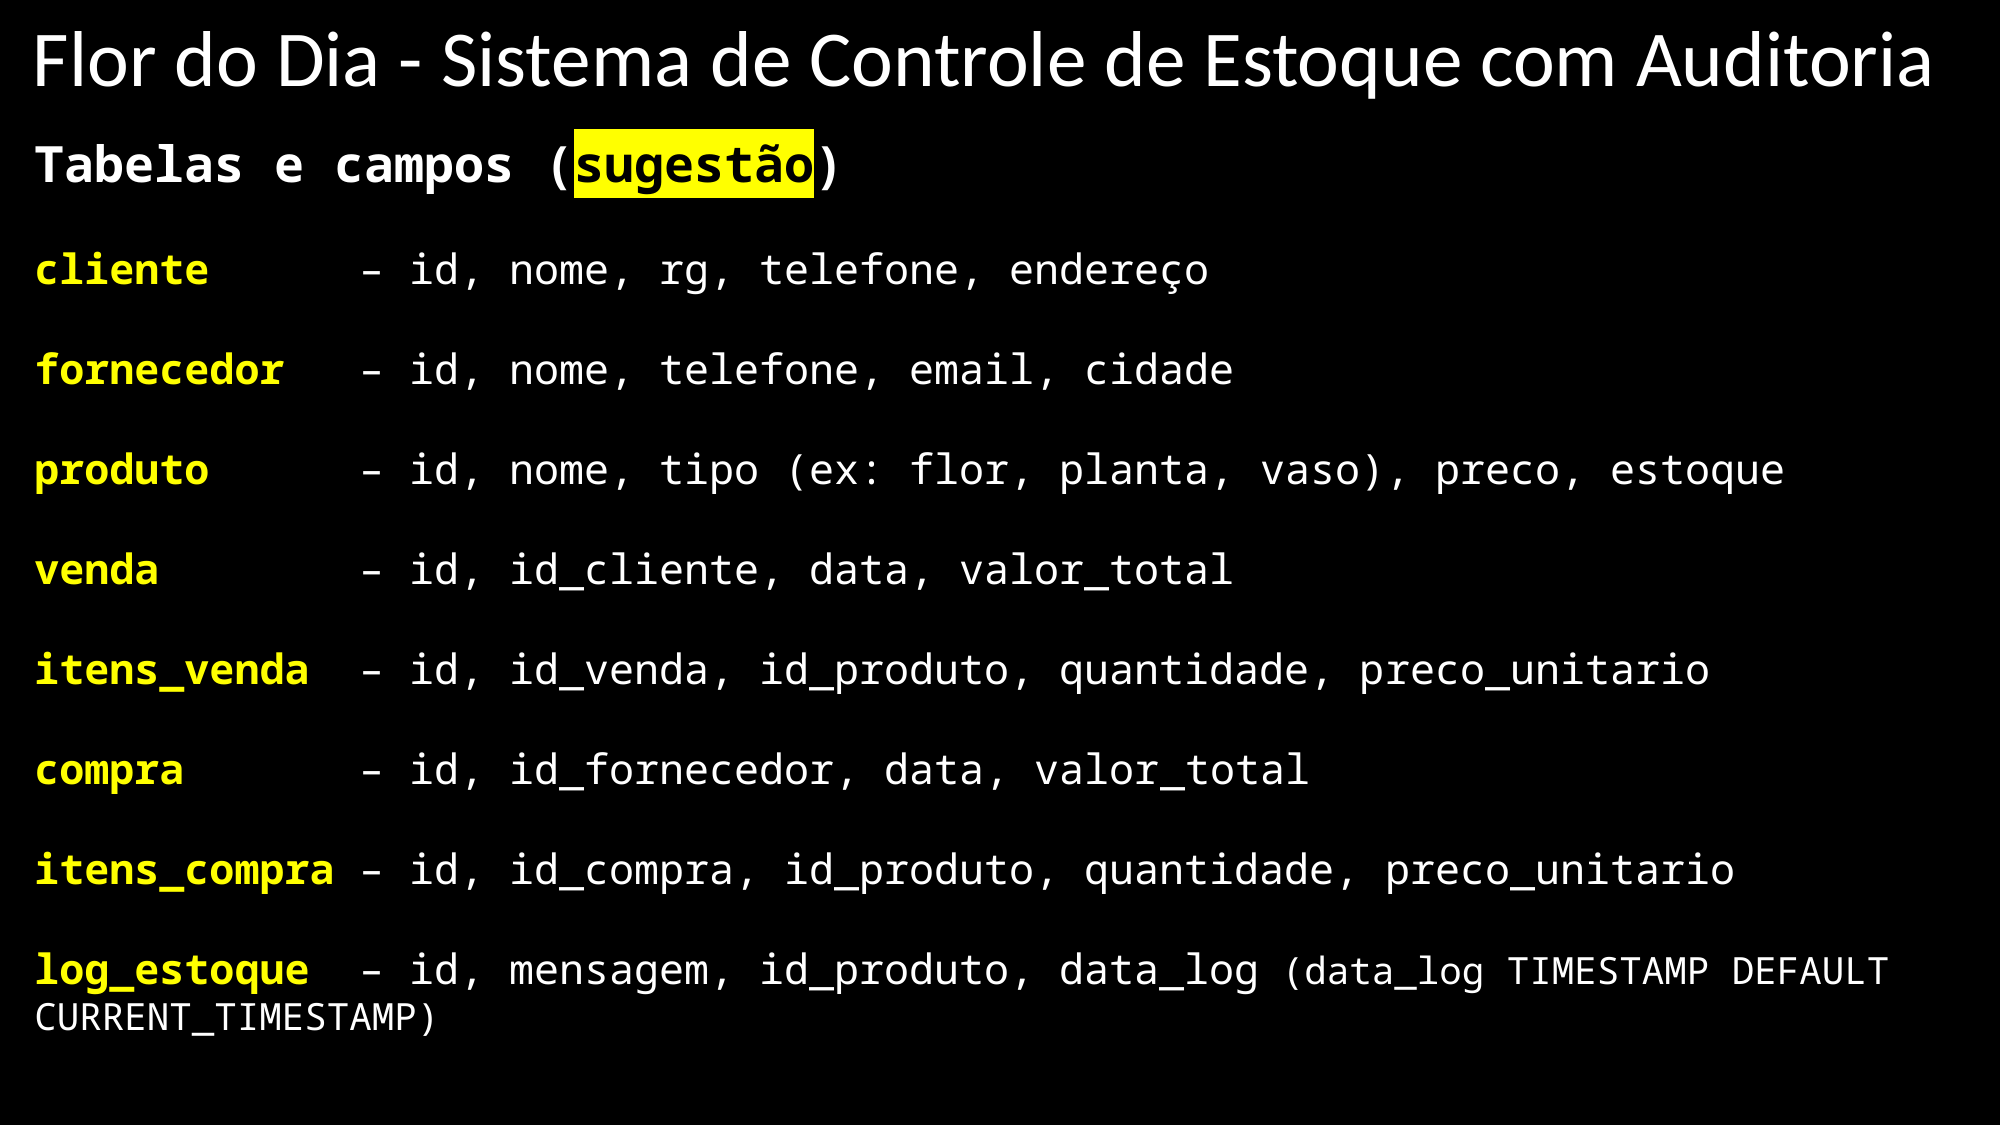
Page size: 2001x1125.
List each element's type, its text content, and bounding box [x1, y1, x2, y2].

text_box Tabelas e campos (sugestão) cliente – id, nome, rg, telefone, endereço fornecedor – id, nome, telefone, email, cidade produto – id, nome, tipo (ex: flor, planta, vaso), preco, estoque venda – id, id_cliente, data, valor_total itens_venda – id, id_venda, id_produto, quantidade, preco_unitario compra – id, id_fornecedor, data, valor_total itens_compra – id, id_compra, id_produto, quantidade, preco_unitario log_estoque – id, mensagem, id_produto, data_log (data_log TIMESTAMP DEFAULT CURRENT_TIMESTAMP) [19, 126, 2000, 1096]
text_box Flor do Dia - Sistema de Controle de Estoque com Auditoria [0, 0, 2000, 126]
